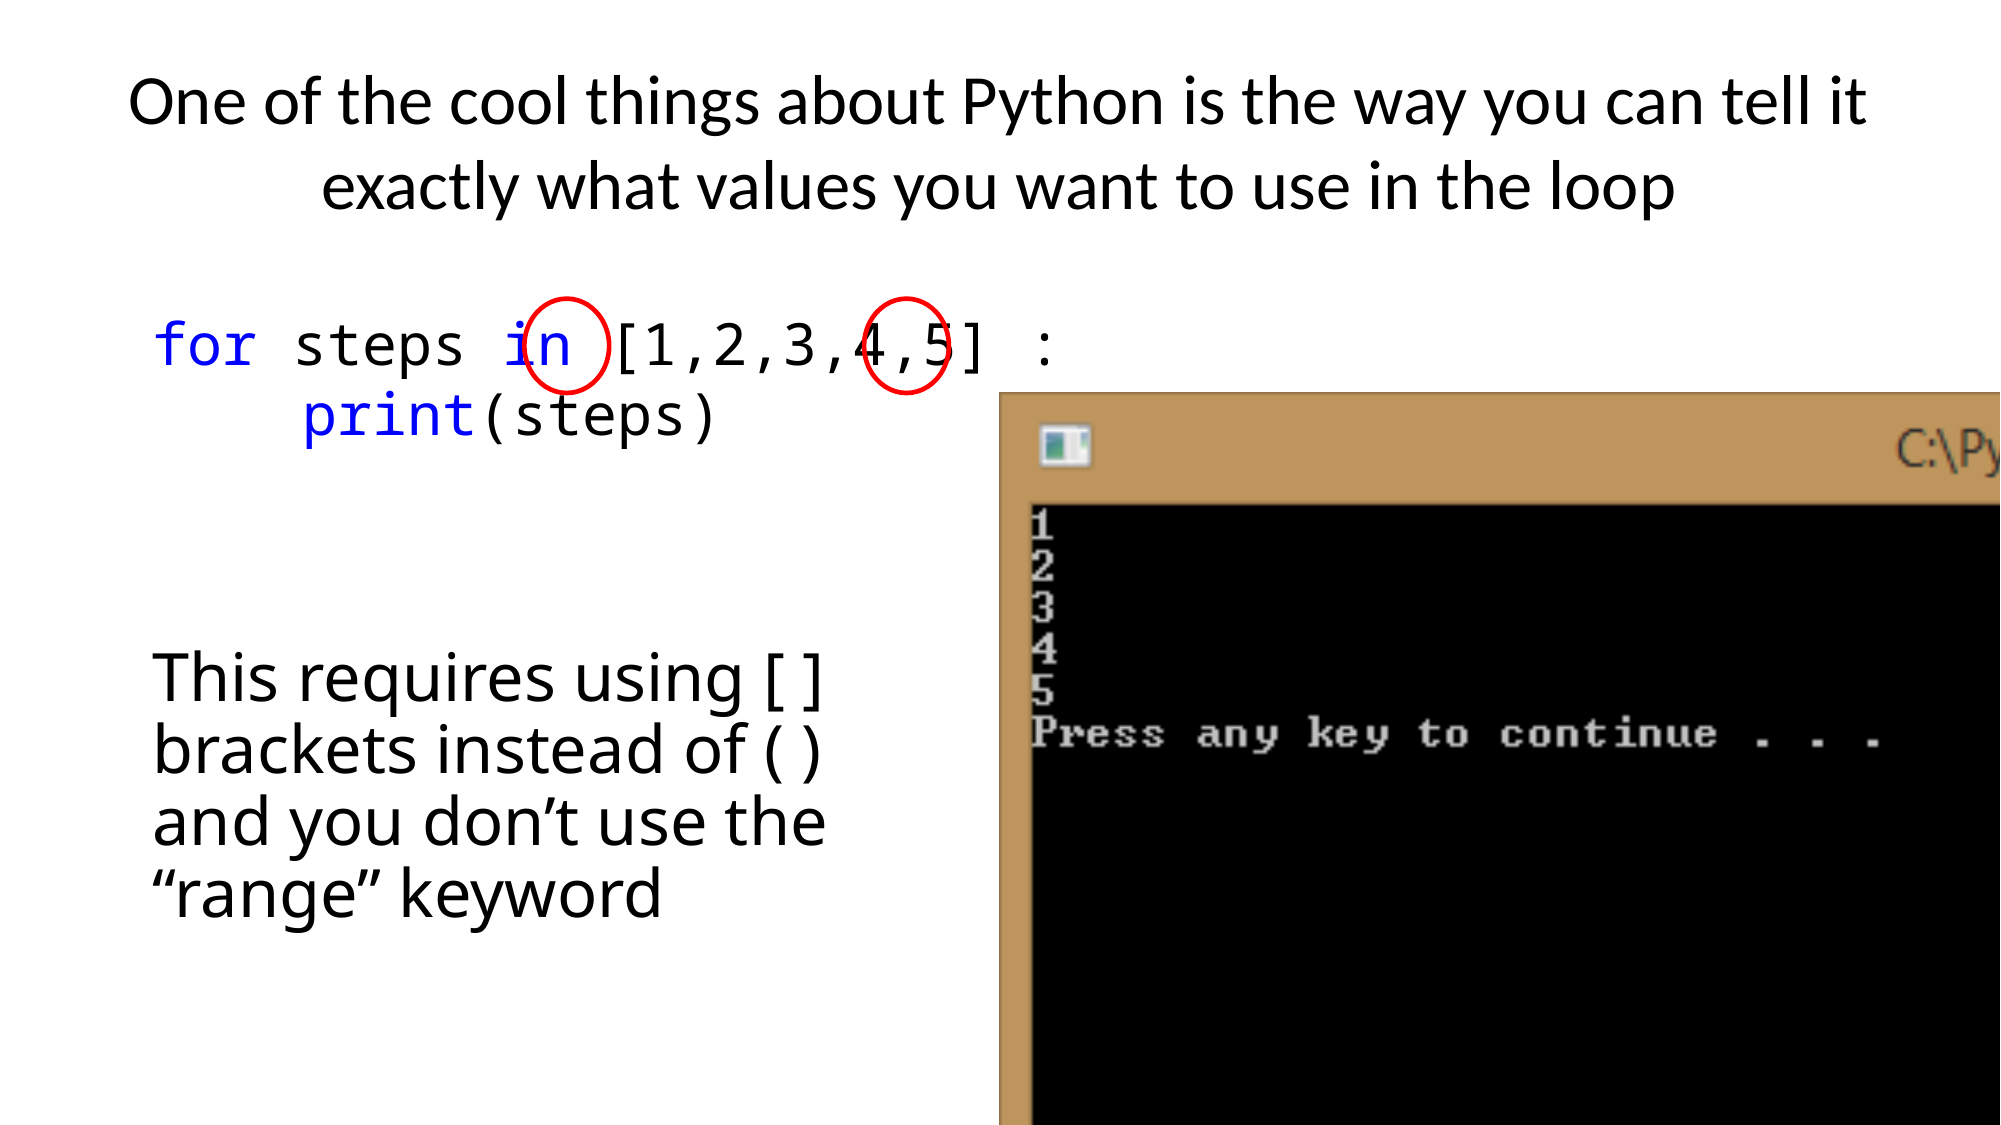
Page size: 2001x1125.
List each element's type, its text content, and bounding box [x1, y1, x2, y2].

text_box for steps in [1,2,3,4,5] : print(steps) [137, 299, 1164, 455]
text_box [861, 296, 951, 396]
picture [999, 392, 2000, 1125]
text_box [522, 296, 612, 396]
text_box This requires using [ ] brackets instead of ( ) and you don’t use the “range” keyword [137, 560, 959, 1017]
title One of the cool things about Python is the way you can tell it exactly what values you want to use in the loop [99, 45, 1900, 233]
